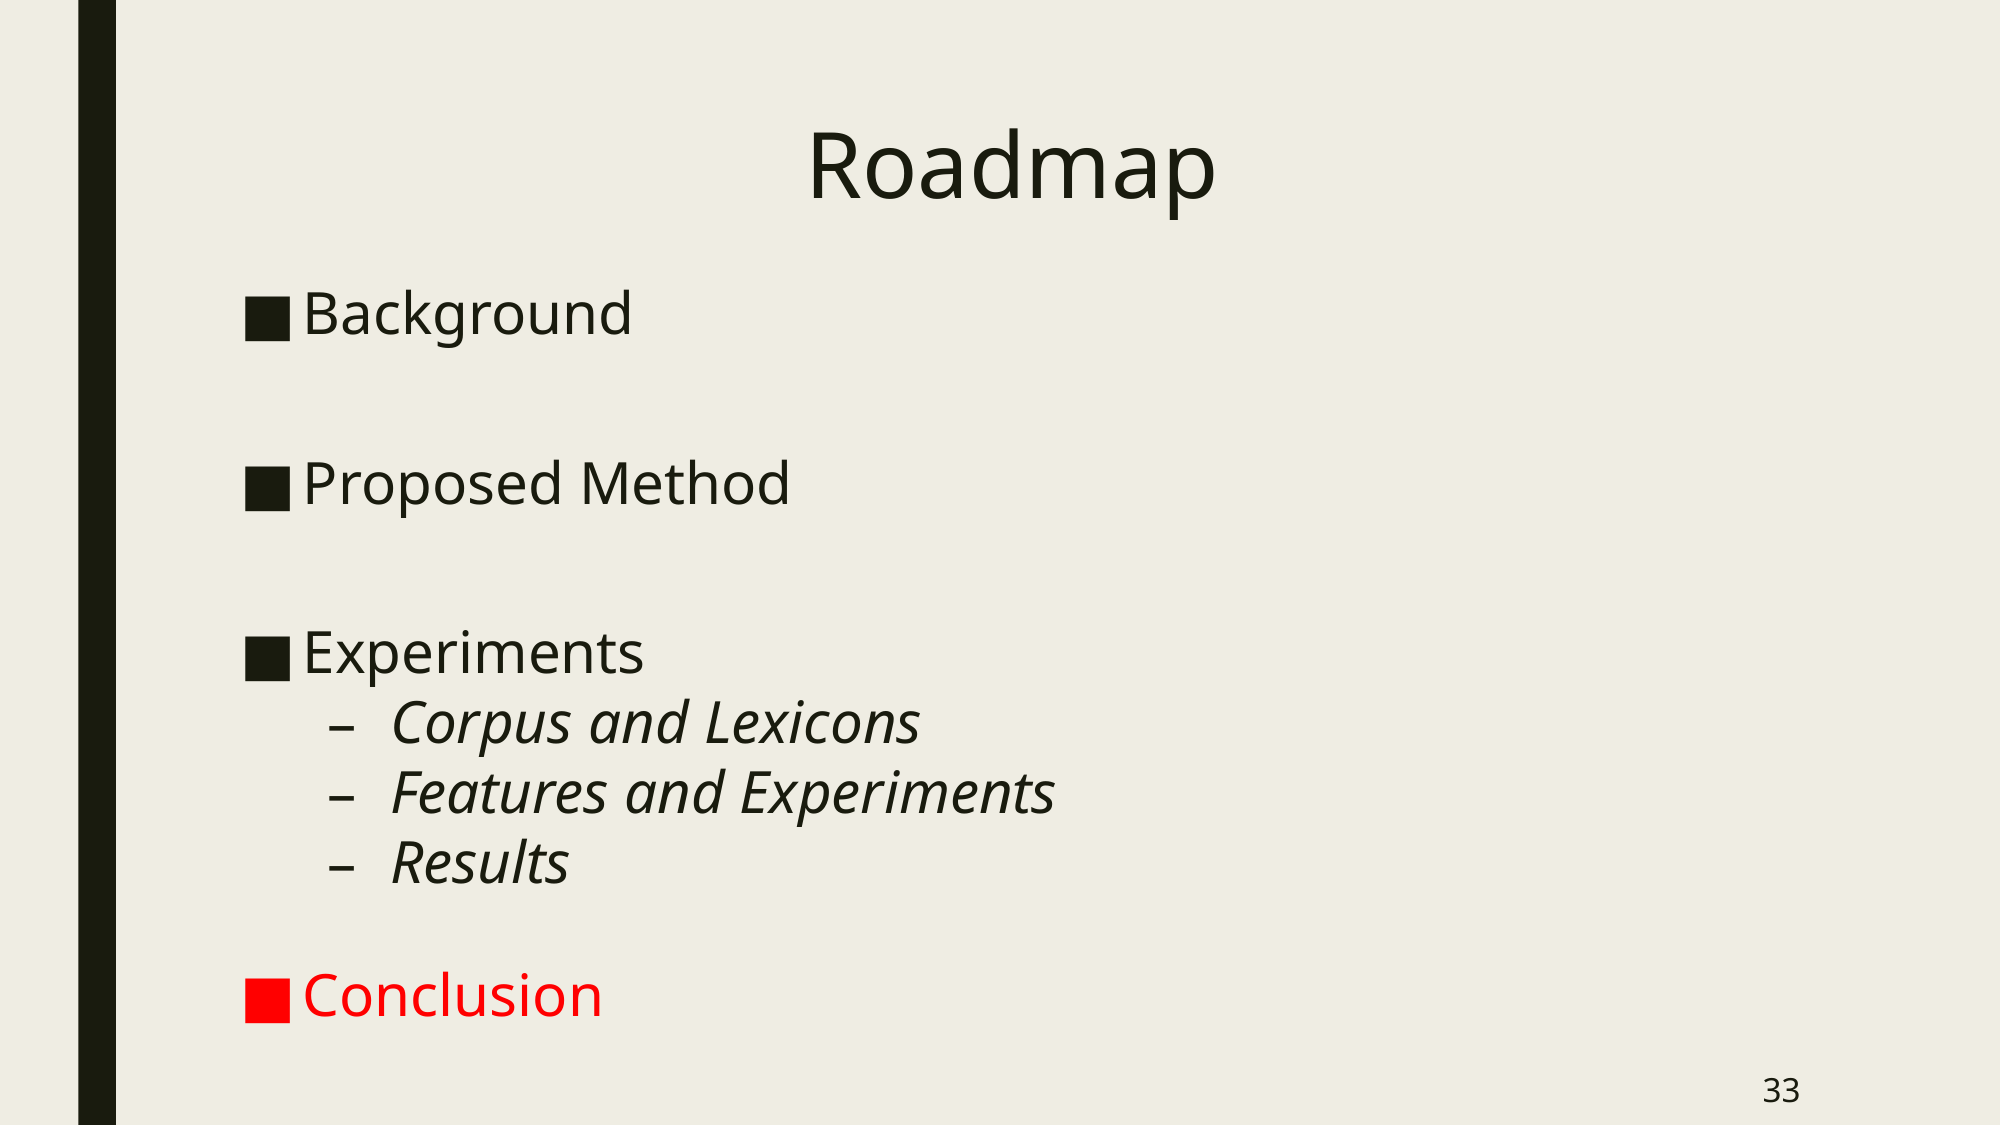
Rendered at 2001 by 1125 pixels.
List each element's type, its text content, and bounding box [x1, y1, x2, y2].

slide_number 33 [1553, 1058, 1816, 1125]
list Background Proposed Method Experiments Corpus and Lexicons Features and Experiments Results Conclusion [225, 274, 1800, 963]
title Roadmap [225, 112, 1800, 274]
